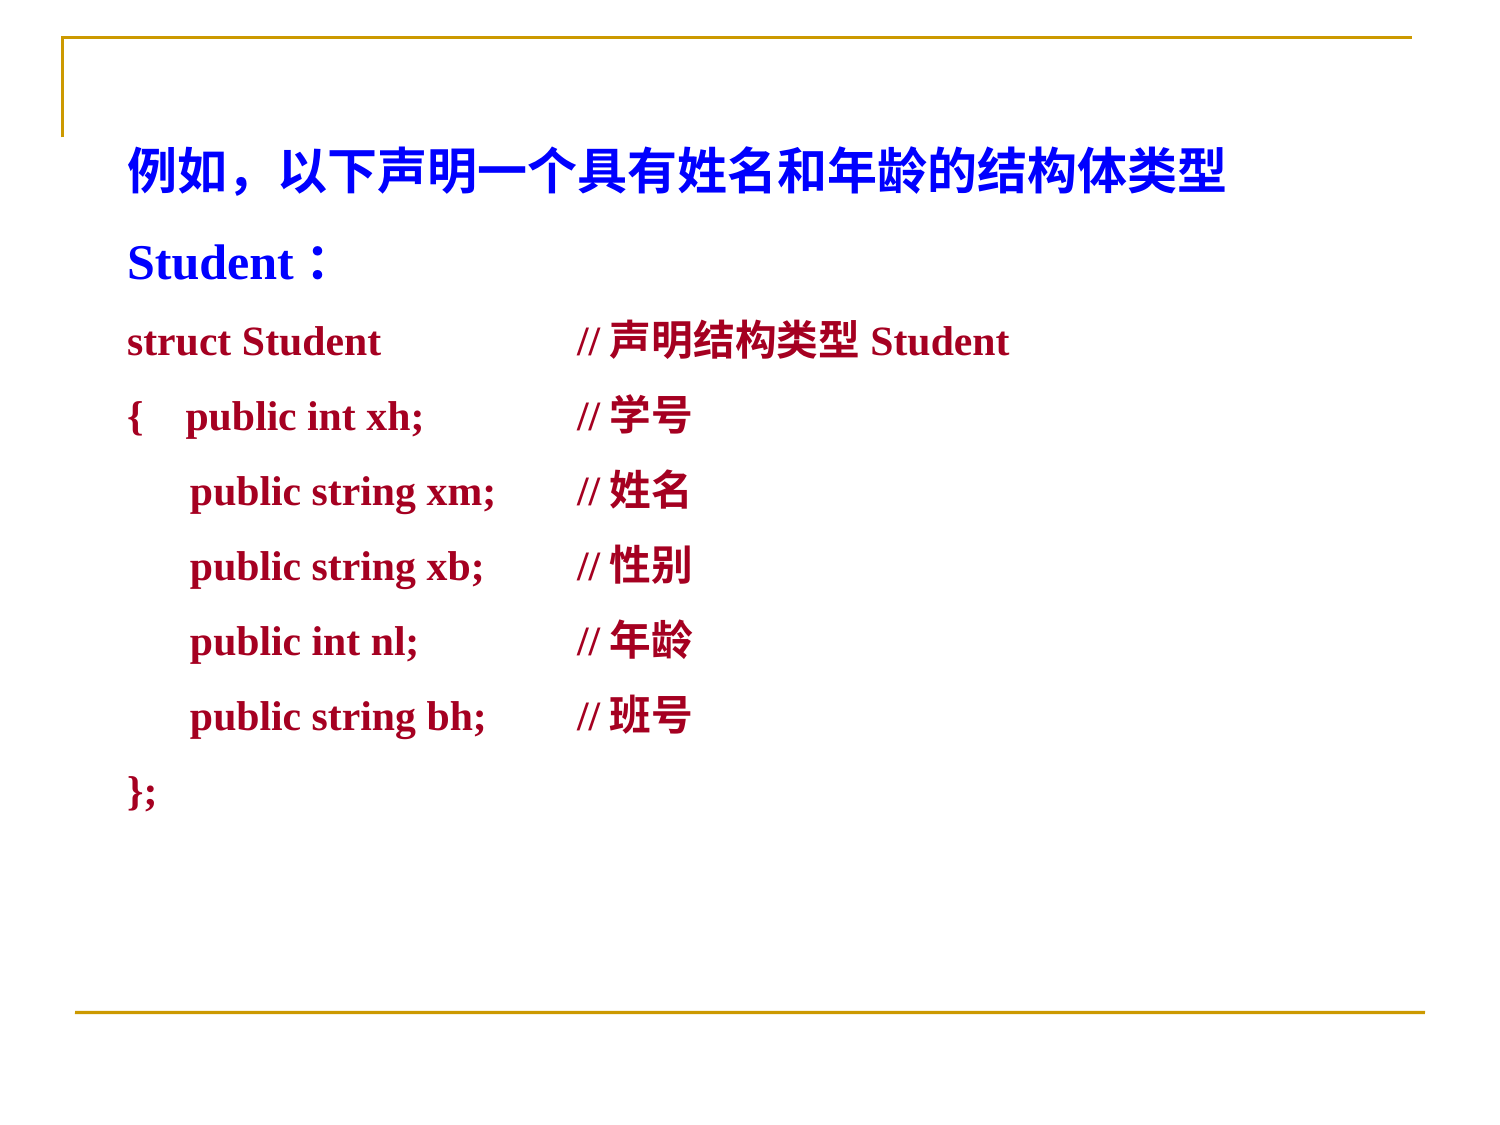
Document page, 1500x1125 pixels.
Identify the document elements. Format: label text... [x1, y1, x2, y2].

text_box 例如，以下声明一个具有姓名和年龄的结构体类型Student： struct Student //声明结构类型Student { public int xh; //学号 public string xm; //姓名 public string xb; //性别 public int nl; //年龄 public string bh; //班号 }; [112, 101, 1424, 822]
